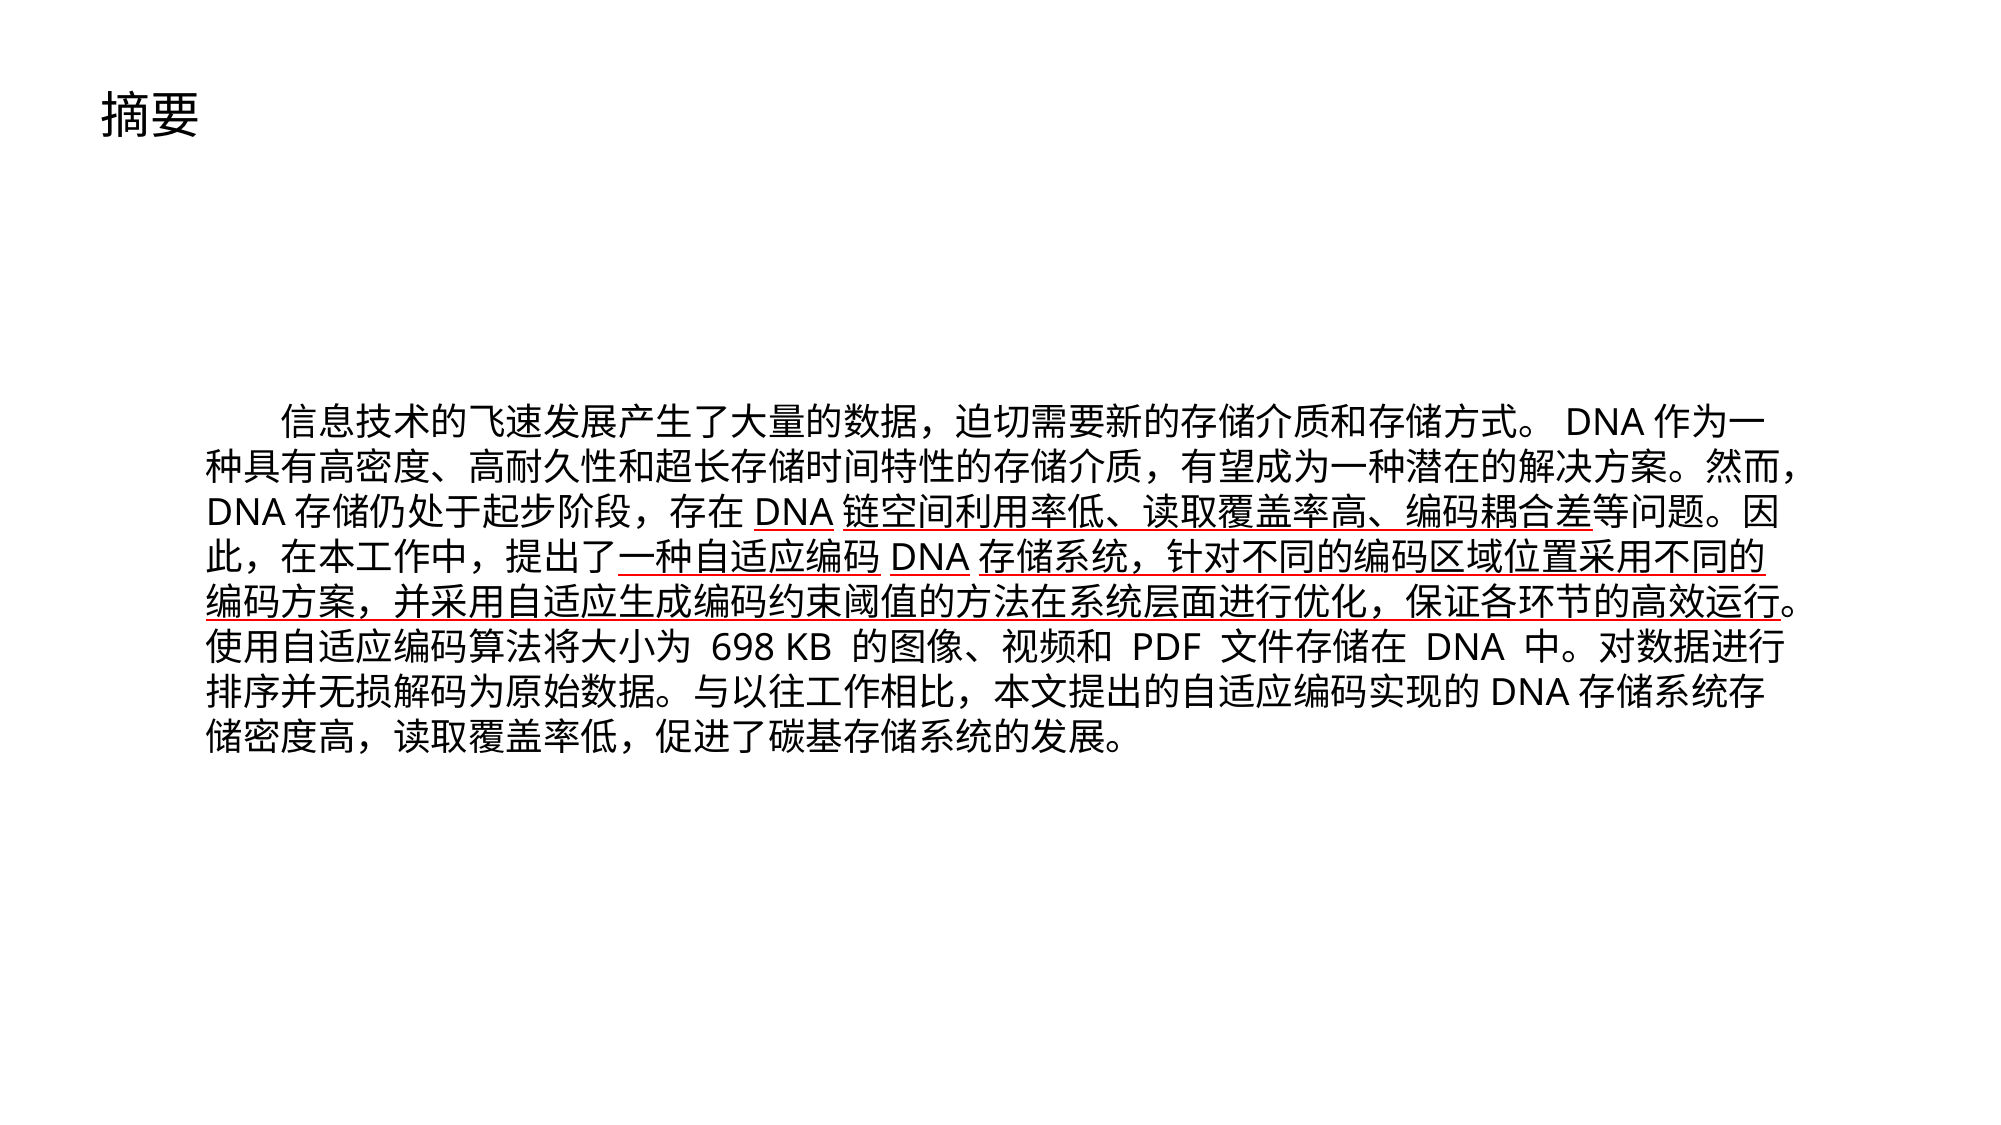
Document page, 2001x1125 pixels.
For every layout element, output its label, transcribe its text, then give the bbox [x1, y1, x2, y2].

text_box 摘要 [85, 76, 318, 152]
text_box 信息技术的飞速发展产生了大量的数据，迫切需要新的存储介质和存储方式。DNA作为一种具有高密度、高耐久性和超长存储时间特性的存储介质，有望成为一种潜在的解决方案。然而，DNA存储仍处于起步阶段，存在DNA链空间利用率低、读取覆盖率高、编码耦合差等问题。因此，在本工作中，提出了一种自适应编码DNA存储系统，针对不同的编码区域位置采用不同的编码方案，并采用自适应生成编码约束阈值的方法在系统层面进行优化，保证各环节的高效运行。使用自适应编码算法将大小为 698 KB 的图像、视频和 PDF 文件存储在 DNA 中。对数据进行排序并无损解码为原始数据。与以往工作相比，本文提出的自适应编码实现的DNA存储系统存储密度高，读取覆盖率低，促进了碳基存储系统的发展。 [191, 390, 1809, 766]
